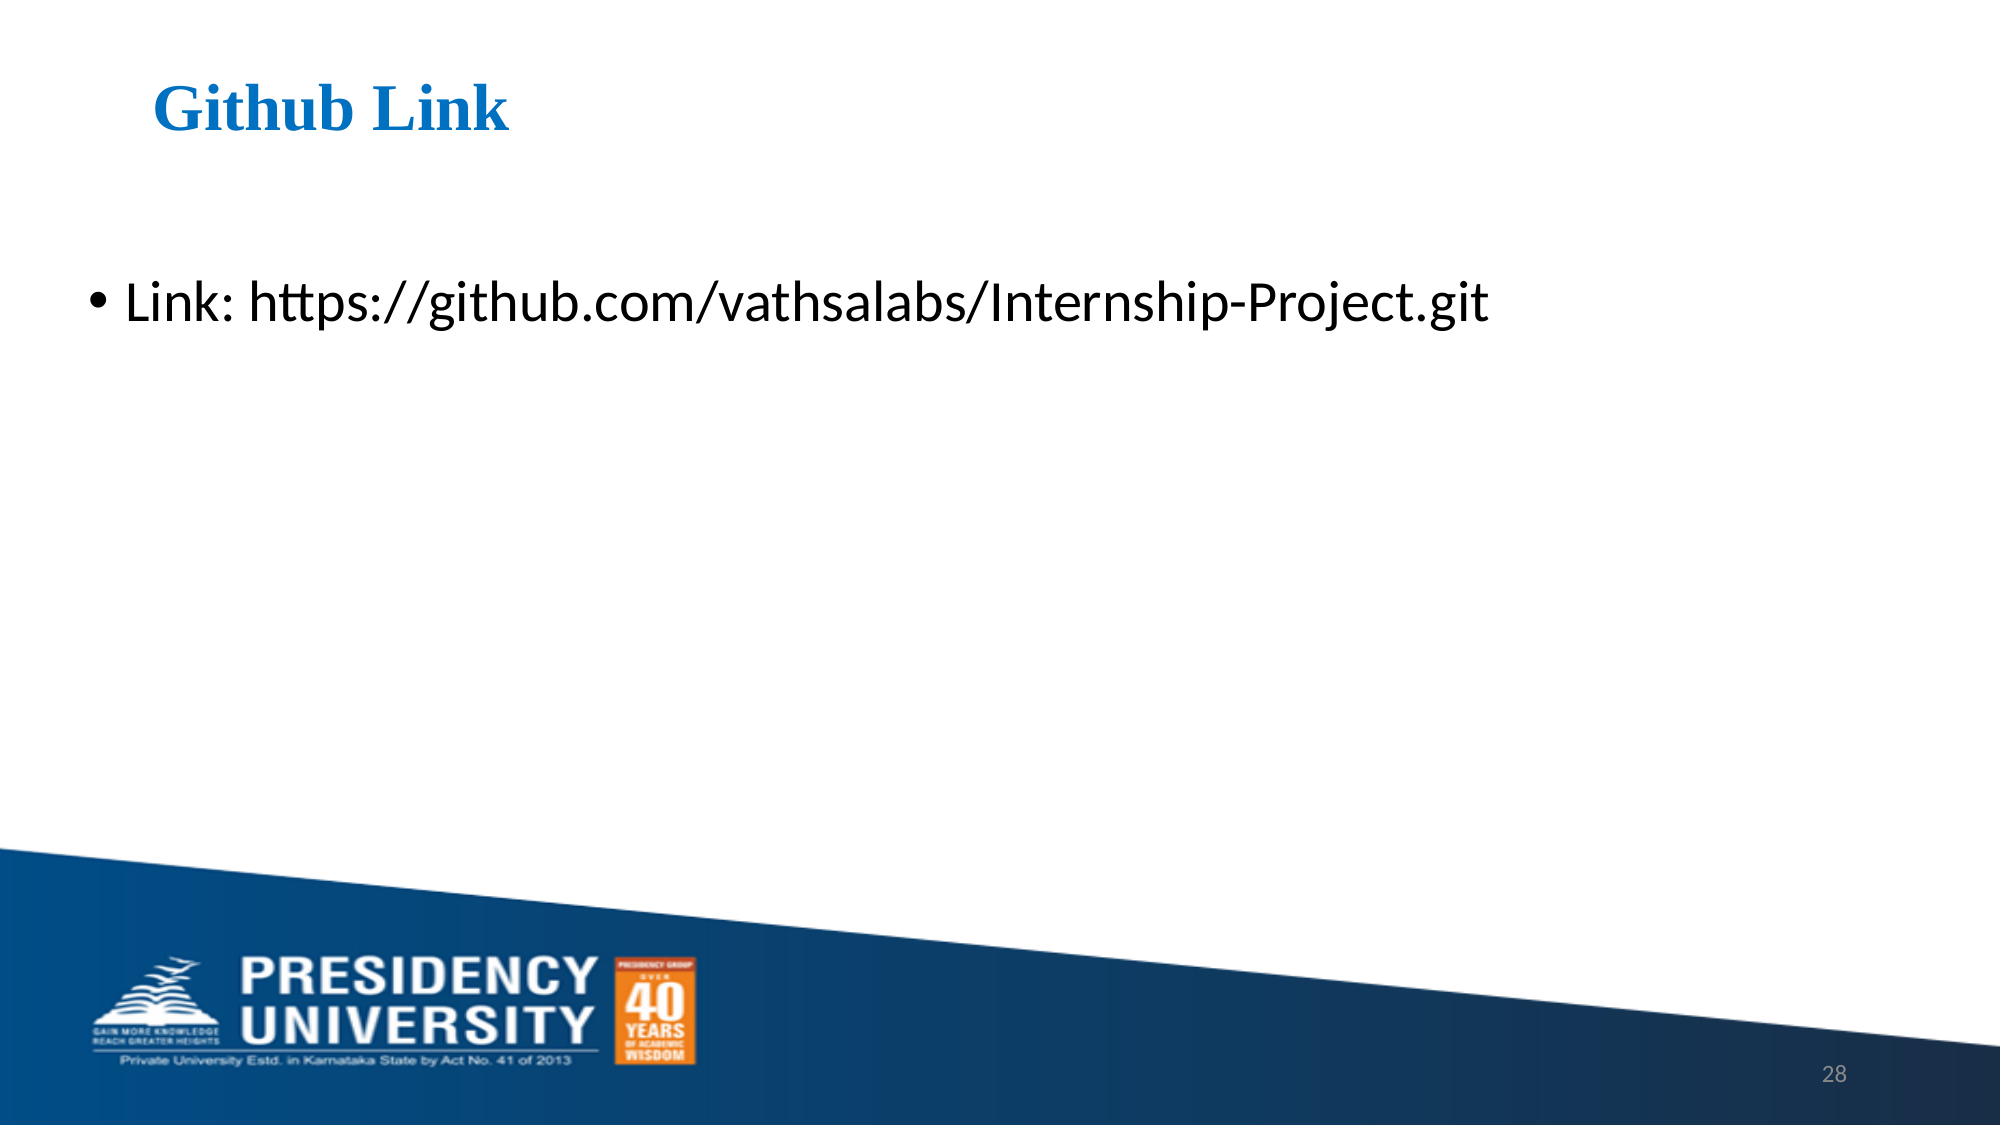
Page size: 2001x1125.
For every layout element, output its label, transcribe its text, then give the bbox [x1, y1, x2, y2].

picture [0, 845, 2000, 1125]
slide_number 28 [1412, 1042, 1863, 1103]
title Github Link [137, 59, 1863, 158]
list Link: https://github.com/vathsalabs/Internship-Project.git [73, 264, 1799, 888]
